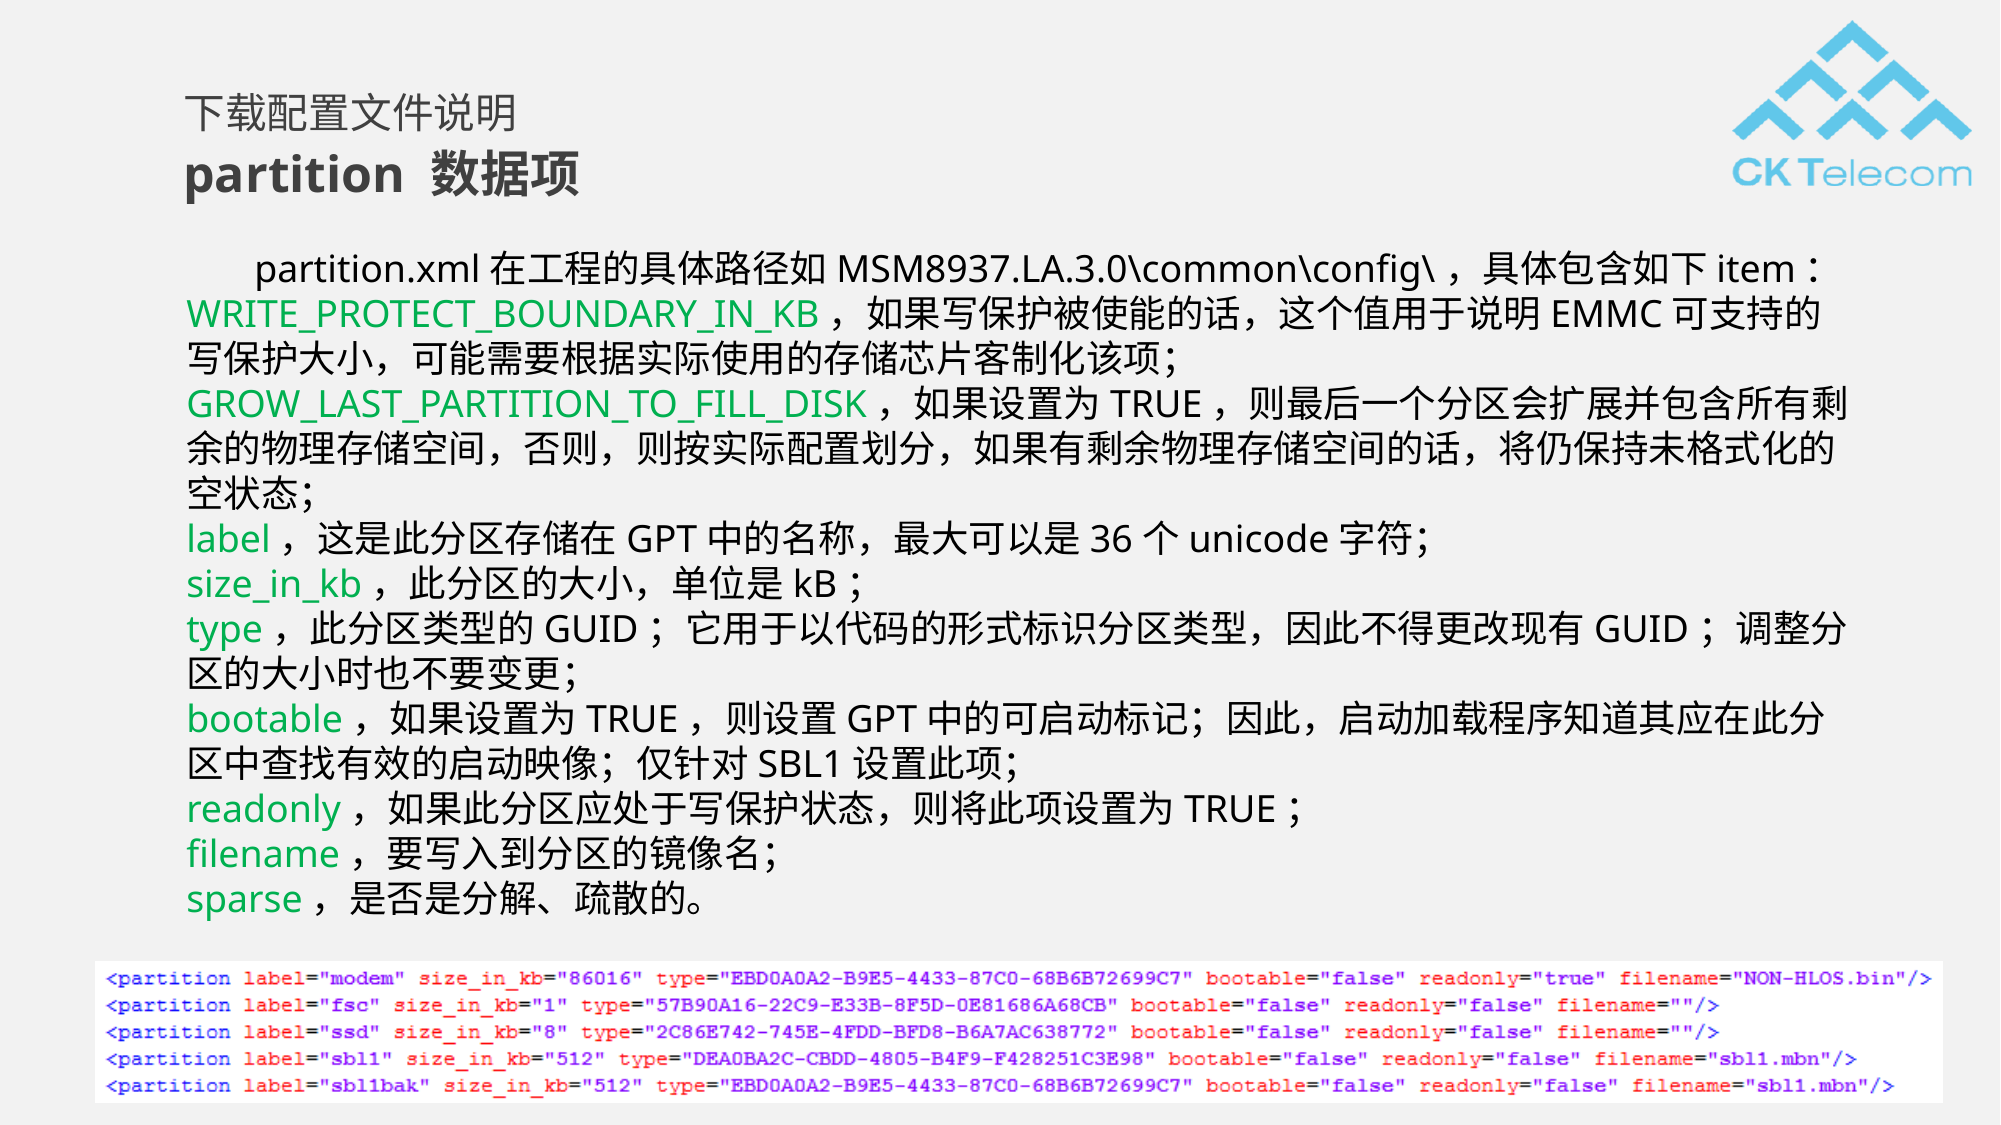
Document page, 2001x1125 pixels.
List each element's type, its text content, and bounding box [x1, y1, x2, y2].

picture [1732, 20, 1972, 187]
picture [95, 961, 1943, 1103]
text_box partition.xml在工程的具体路径如MSM8937.LA.3.0\common\config\，具体包含如下item： WRITE_PROTECT_BOUNDARY_IN_KB，如果写保护被使能的话，这个值用于说明EMMC可支持的写保护大小，可能需要根据实际使用的存储芯片客制化该项； GROW_LAST_PARTITION_TO_FILL_DISK，如果设置为TRUE，则最后一个分区会扩展并包含所有剩余的物理存储空间，否则，则按实际配置划分，如果有剩余物理存储空间的话，将仍保持未格式化的空状态； label，这是此分区存储在GPT中的名称，最大可以是36个unicode字符； size_in_kb，此分区的大小，单位是kB； type，此分区类型的GUID；它用于以代码的形式标识分区类型，因此不得更改现有GUID；调整分区的大小时也不要变更； bootable，如果设置为TRUE，则设置GPT中的可启动标记；因此，启动加载程序知道其应在此分区中查找有效的启动映像；仅针对SBL1设置此项； readonly，如果此分区应处于写保护状态，则将此项设置为TRUE； filename，要写入到分区的镜像名； sparse，是否是分解、疏散的。 [171, 237, 1867, 928]
list partition 数据项 [168, 142, 821, 208]
list 下载配置文件说明 [168, 84, 821, 142]
